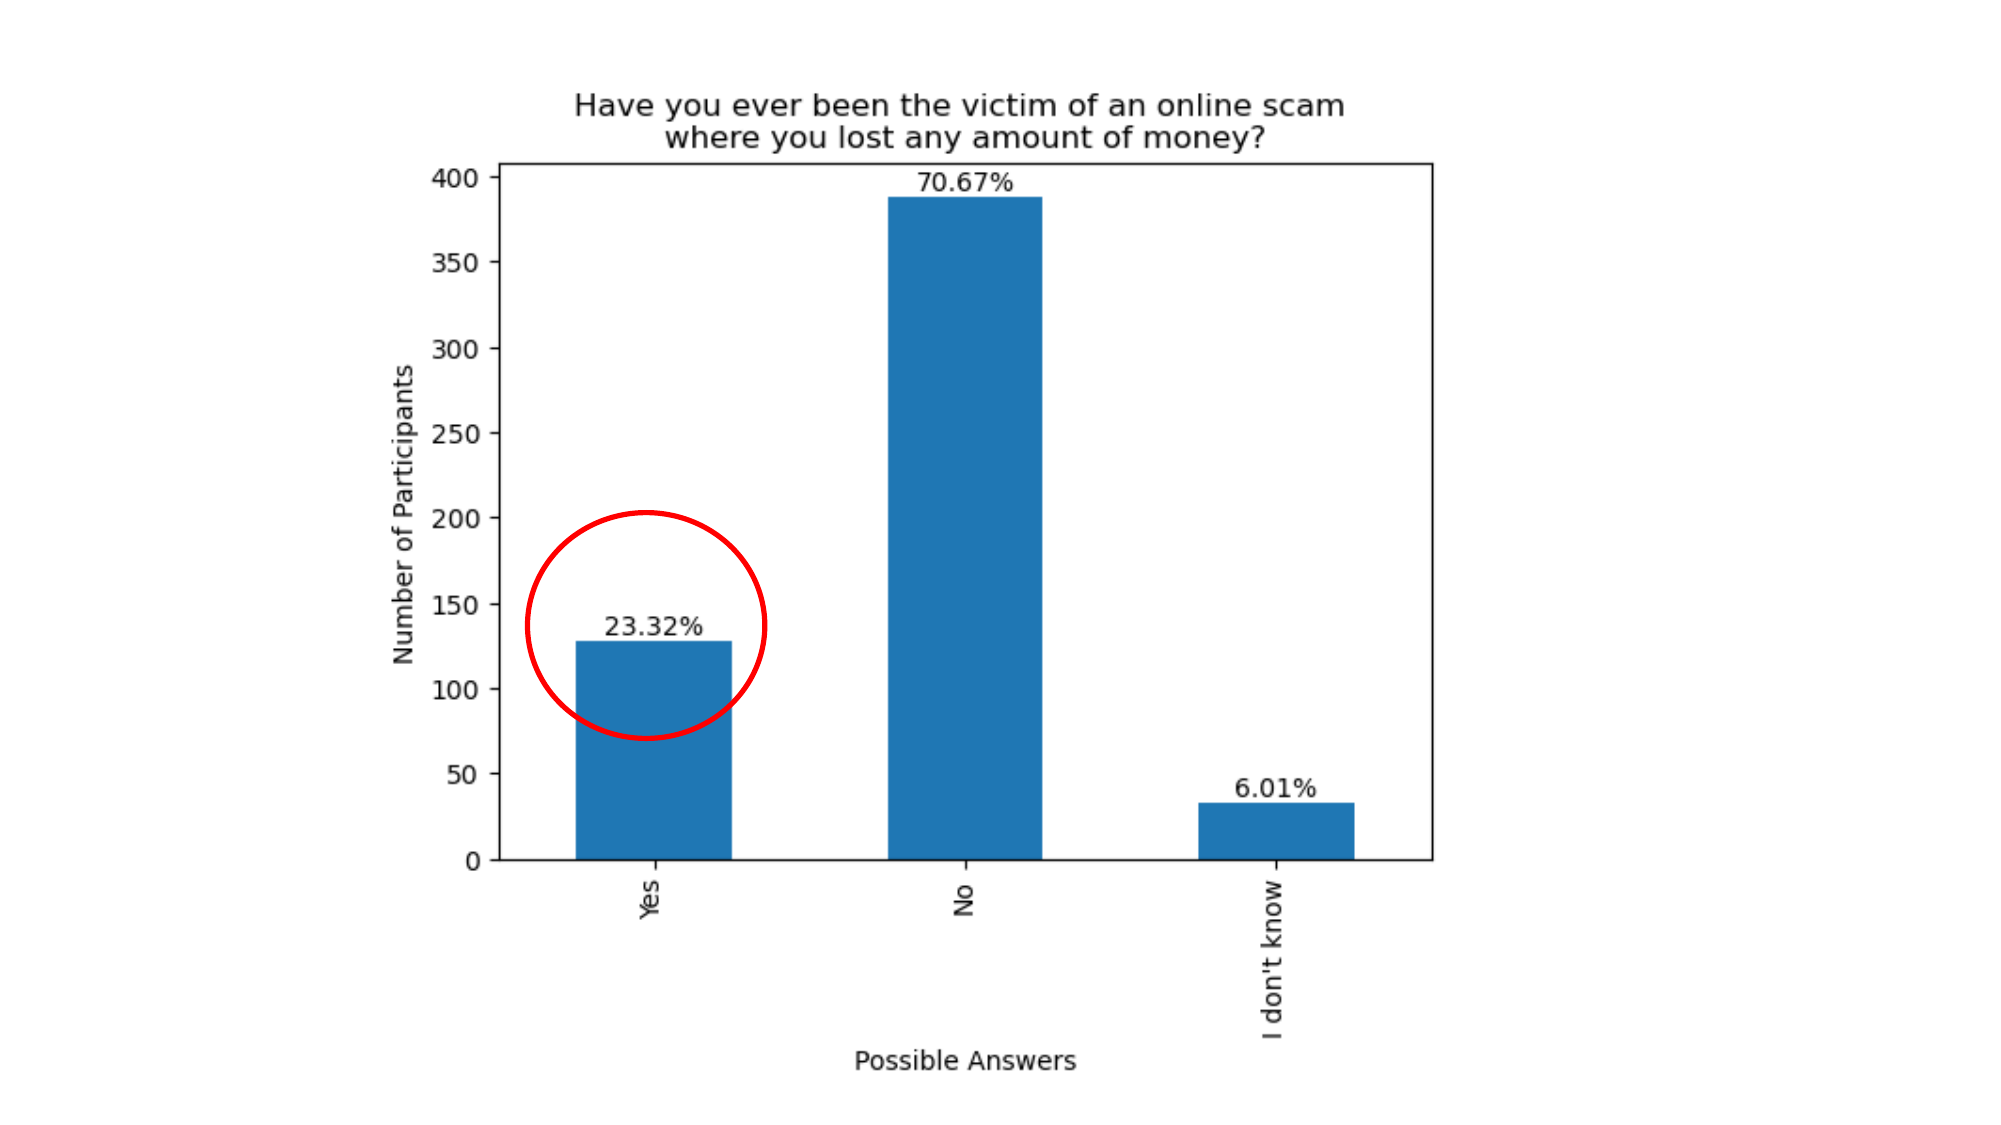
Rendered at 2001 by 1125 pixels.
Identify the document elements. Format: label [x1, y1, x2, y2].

picture [375, 75, 1449, 1093]
